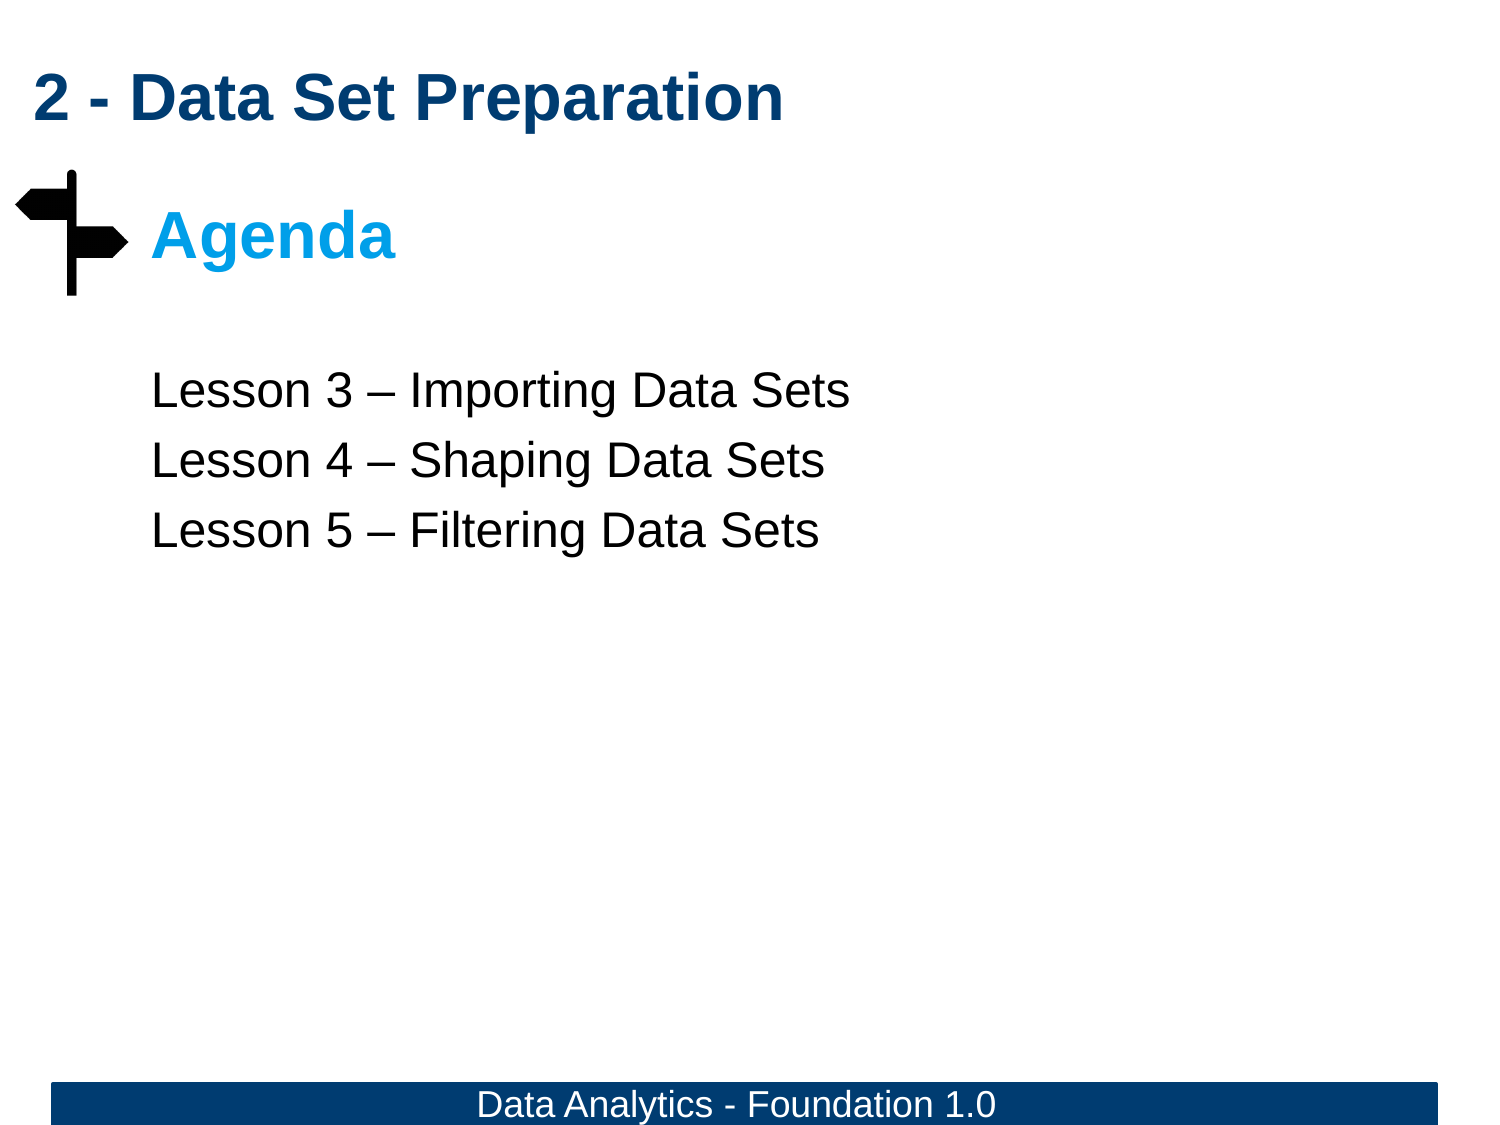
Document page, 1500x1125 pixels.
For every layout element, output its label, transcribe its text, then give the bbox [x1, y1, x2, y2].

list Agenda Lesson 3 – Importing Data Sets Lesson 4 – Shaping Data Sets Lesson 5 – Filtering Data Sets [135, 184, 1412, 1047]
picture [0, 157, 148, 308]
footer Data Analytics - Foundation 1.0 [461, 1072, 1041, 1125]
title 2 - Data Set Preparation [0, 0, 1500, 188]
